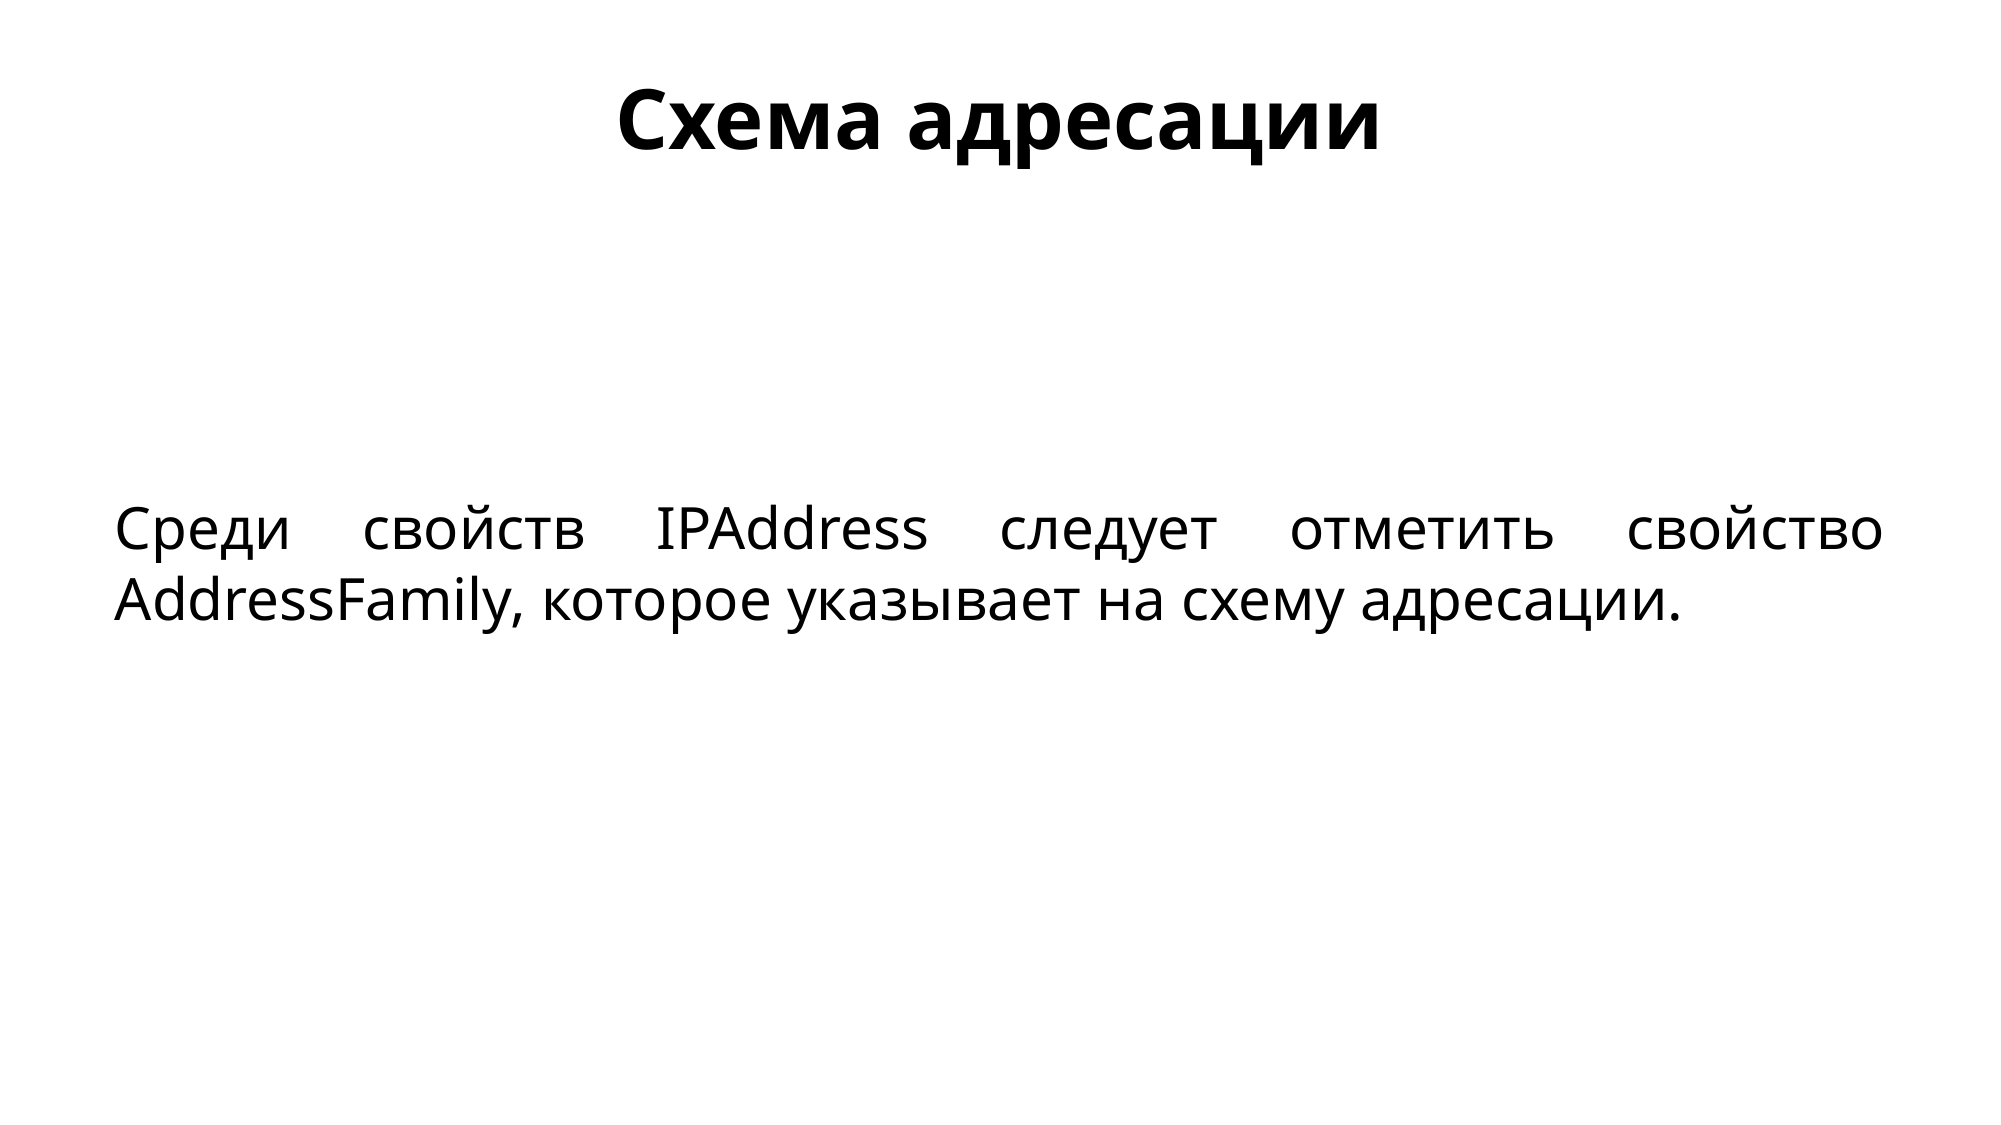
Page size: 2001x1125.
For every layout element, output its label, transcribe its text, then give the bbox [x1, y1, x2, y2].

text_box Среди свойств IPAddress следует отметить свойство AddressFamily, которое указывает на схему адресации. [100, 484, 1900, 639]
text_box Схема адресации [271, 58, 1728, 174]
